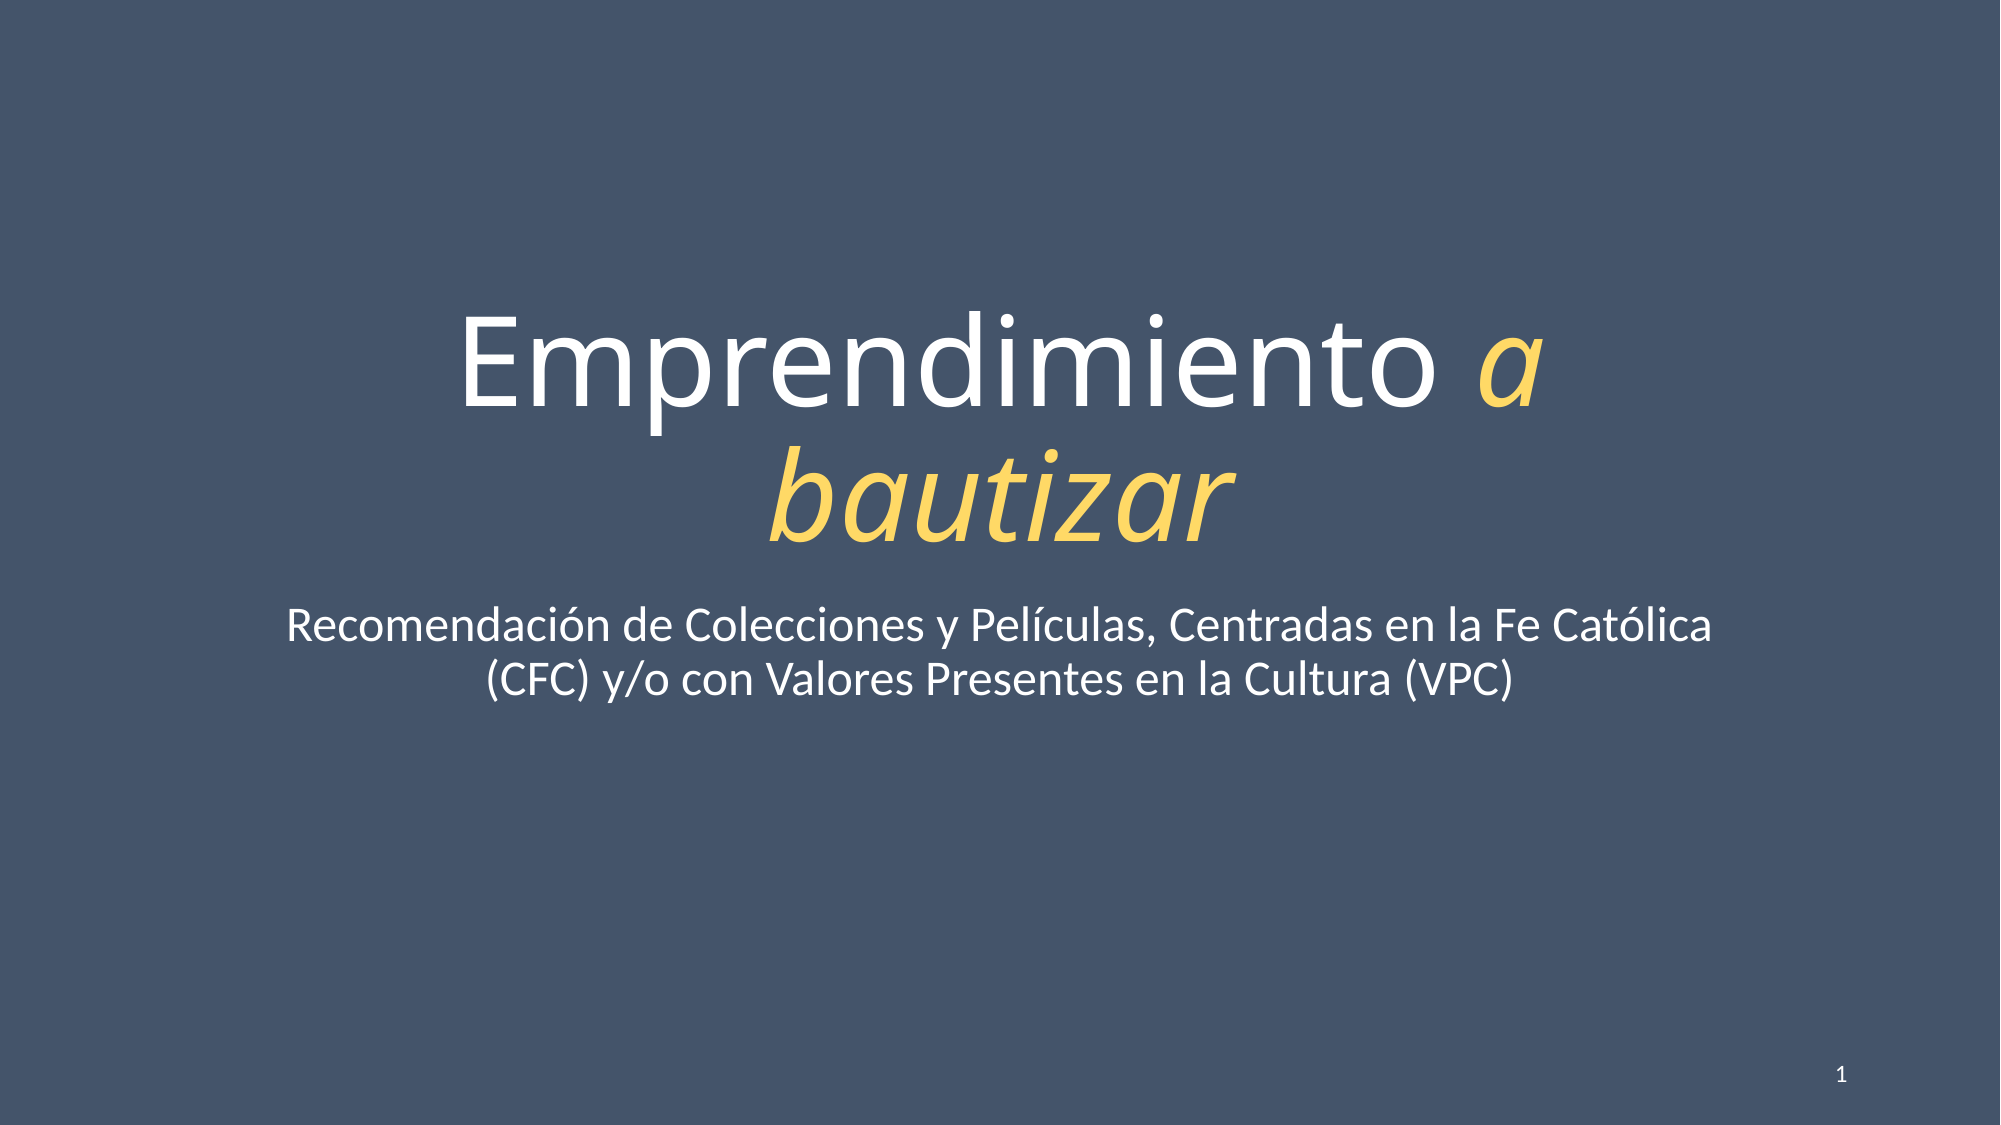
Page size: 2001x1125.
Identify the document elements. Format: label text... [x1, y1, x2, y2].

slide_number 1 [1412, 1042, 1863, 1103]
subtitle Recomendación de Colecciones y Películas, Centradas en la Fe Católica (CFC) y/o con Valores Presentes en la Cultura (VPC) [249, 590, 1750, 863]
title Emprendimiento a bautizar [249, 184, 1750, 576]
